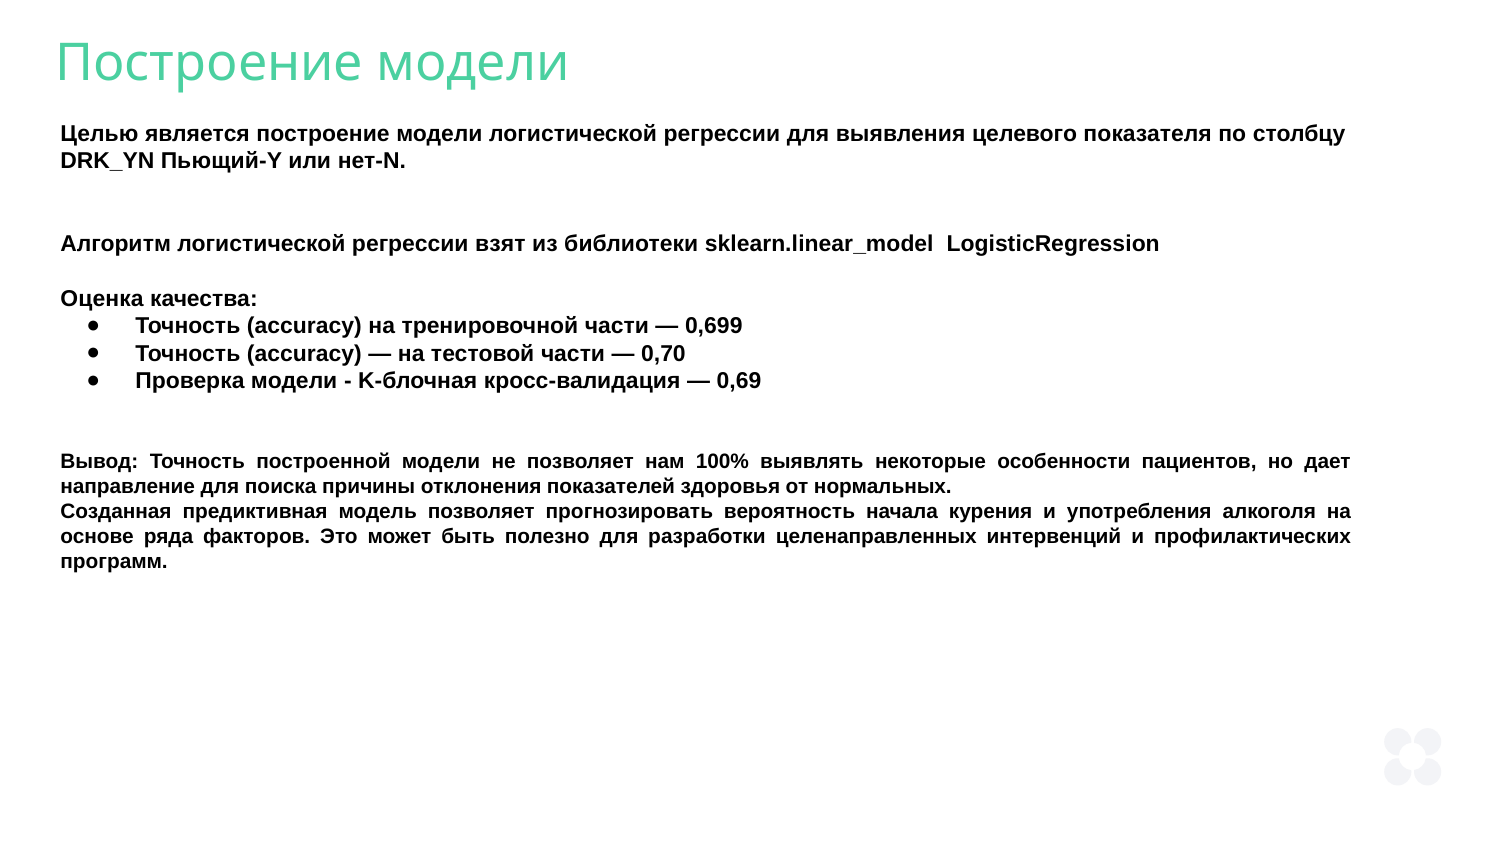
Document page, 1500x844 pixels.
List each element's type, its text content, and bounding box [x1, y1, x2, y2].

text_box Целью является построение модели логистической регрессии для выявления целевого показателя по столбцу DRK_YN Пьющий-Y или нет-N. Алгоритм логистической регрессии взят из библиотеки sklearn.linear_model LogisticRegression Оценка качества: Точность (accuracy) на тренировочной части — 0,699 Точность (accuracy) — на тестовой части — 0,70 Проверка модели - K-блочная кросс-валидация — 0,69 Вывод: Точность построенной модели не позволяет нам 100% выявлять некоторые особенности пациентов, но дает направление для поиска причины отклонения показателей здоровья от нормальных. Созданная предиктивная модель позволяет прогнозировать вероятность начала курения и употребления алкоголя на основе ряда факторов. Это может быть полезно для разработки целенаправленных интервенций и профилактических программ. [52, 111, 1359, 459]
text_box Построение модели [40, 25, 1424, 111]
